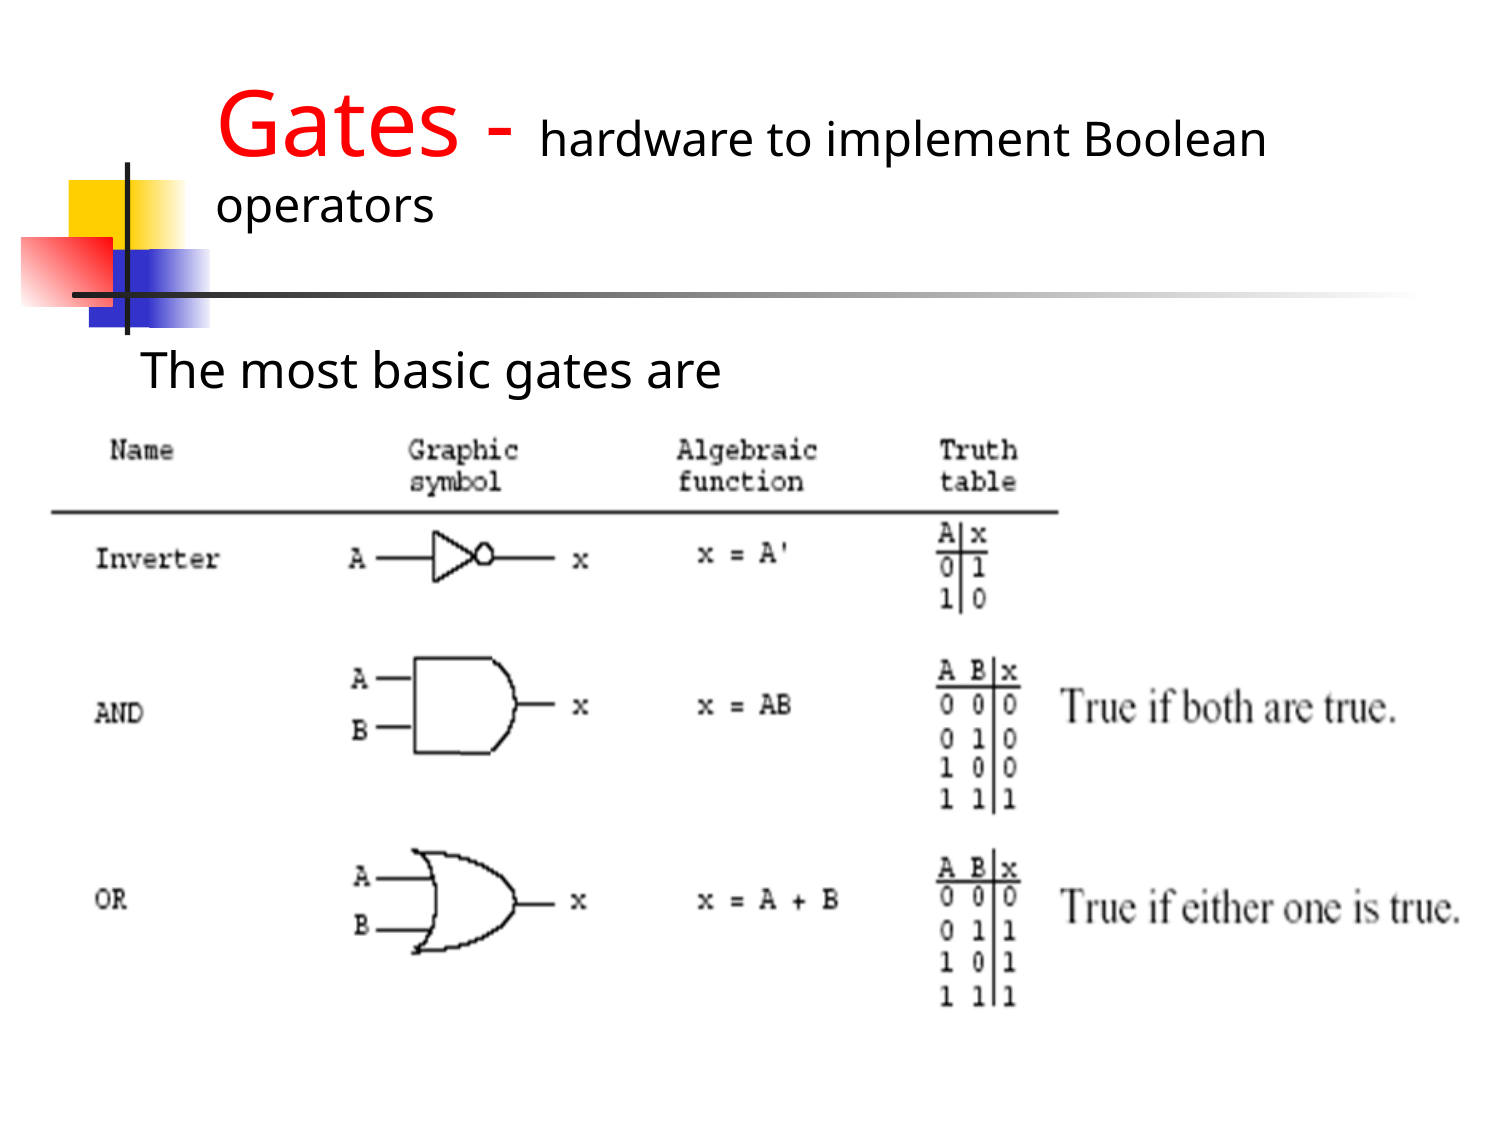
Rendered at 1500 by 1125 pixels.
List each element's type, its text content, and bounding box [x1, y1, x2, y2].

title Gates - hardware to implement Boolean operators [200, 0, 1499, 240]
list The most basic gates are [125, 331, 1469, 423]
picture [47, 424, 1473, 1026]
